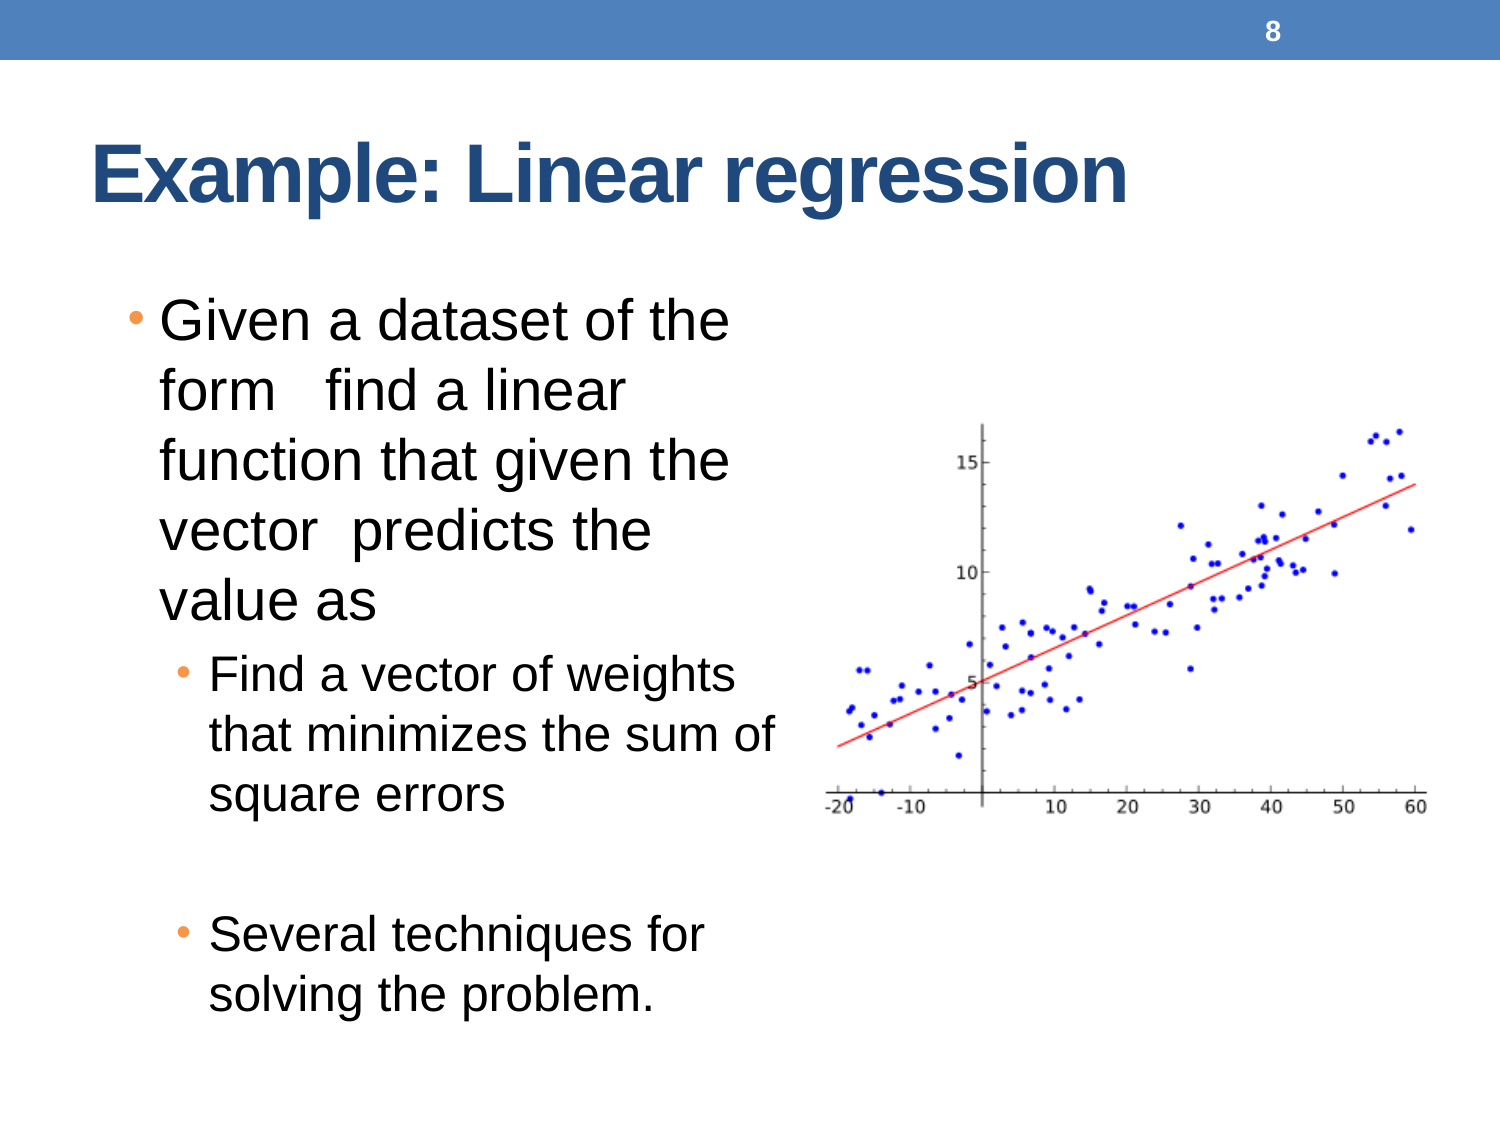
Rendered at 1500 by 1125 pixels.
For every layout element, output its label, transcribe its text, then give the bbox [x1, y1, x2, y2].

title Example: Linear regression [75, 87, 1425, 250]
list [812, 412, 1438, 826]
slide_number 8 [1250, 3, 1425, 57]
